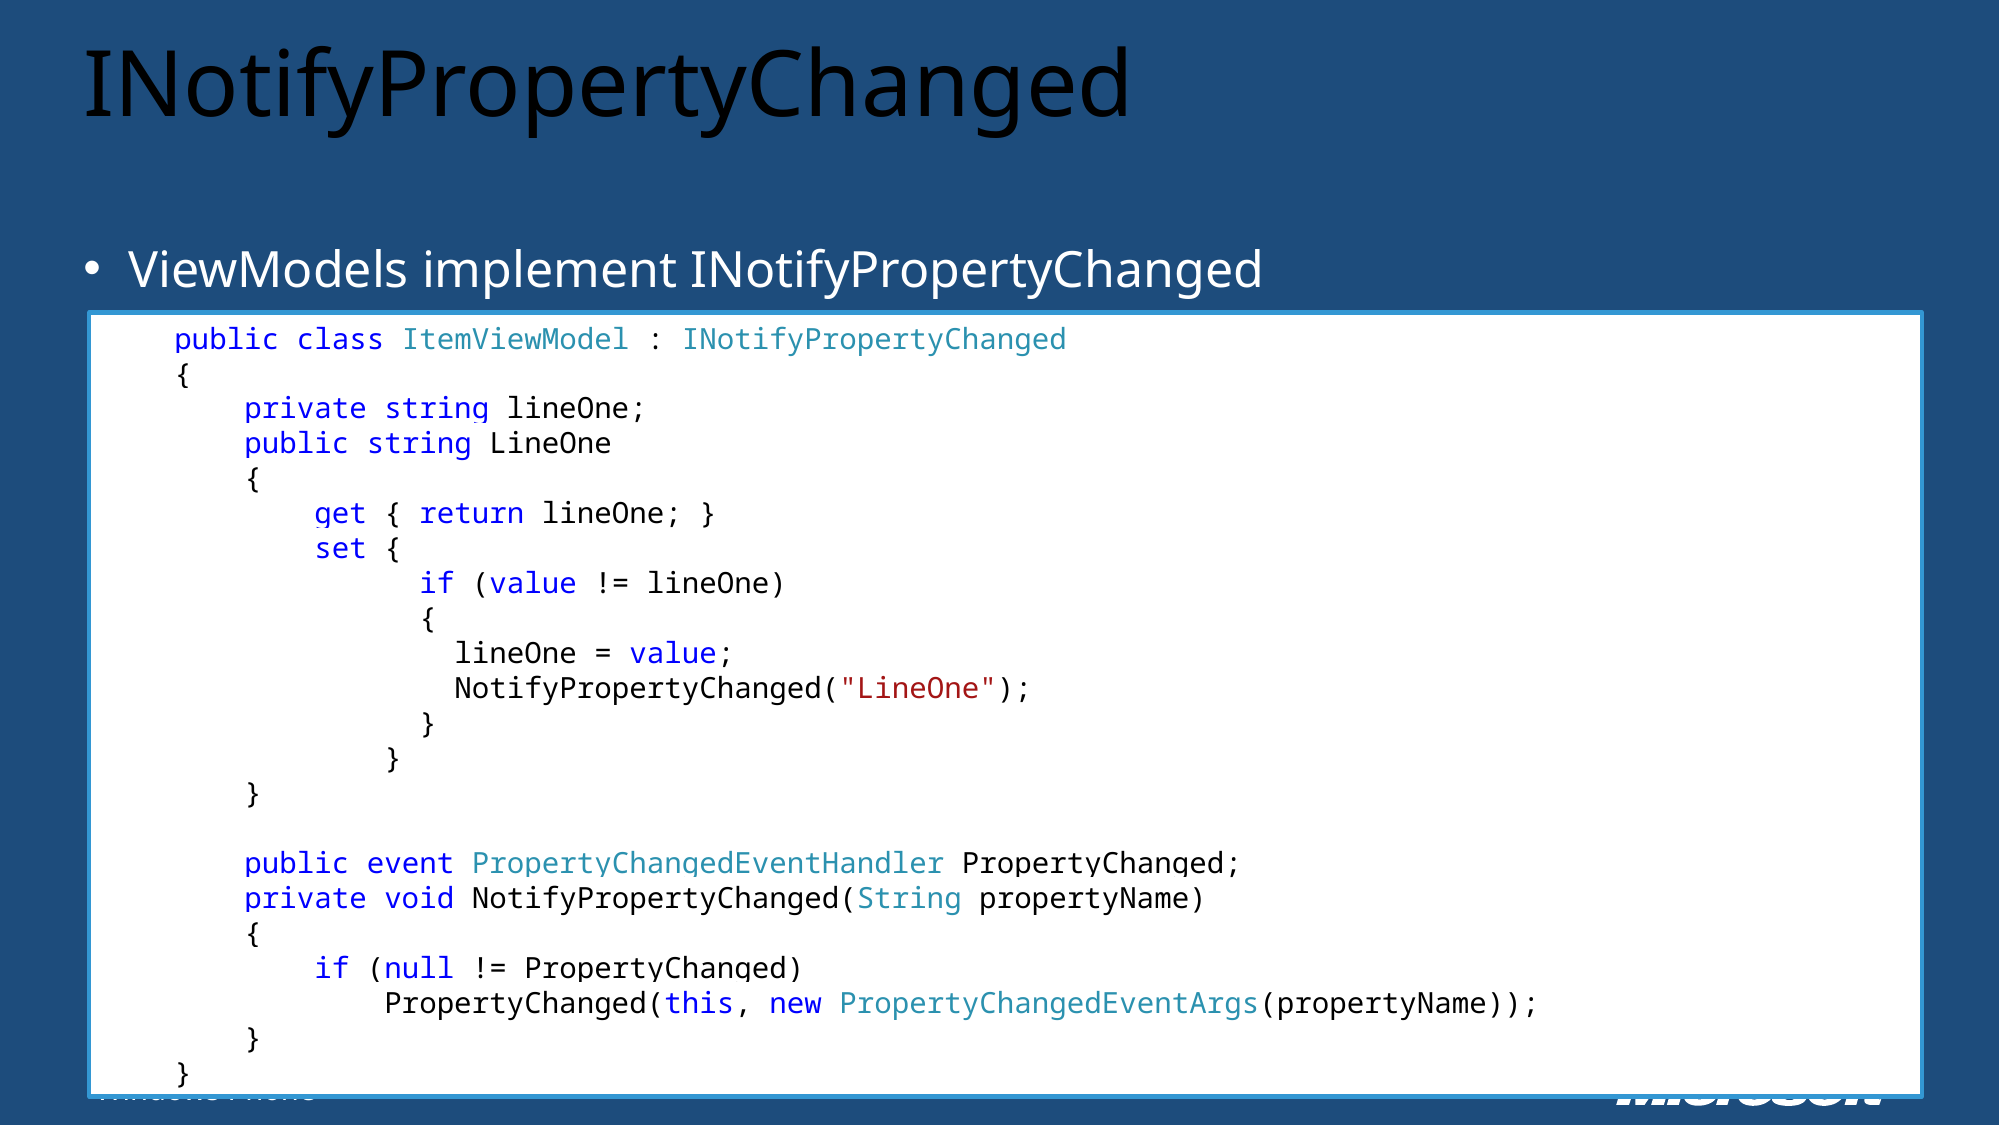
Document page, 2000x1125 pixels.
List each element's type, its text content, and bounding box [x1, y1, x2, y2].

text_box public class ItemViewModel : INotifyPropertyChanged { private string lineOne; public string LineOne { get { return lineOne; } set { if (value != lineOne) { lineOne = value; NotifyPropertyChanged("LineOne"); } } } public event PropertyChangedEventHandler PropertyChanged; private void NotifyPropertyChanged(String propertyName) { if (null != PropertyChanged) PropertyChanged(this, new PropertyChangedEventArgs(propertyName)); } } [87, 310, 1924, 1099]
list ViewModels implement INotifyPropertyChanged [83, 237, 1922, 1025]
title INotifyPropertyChanged [83, 37, 1967, 138]
